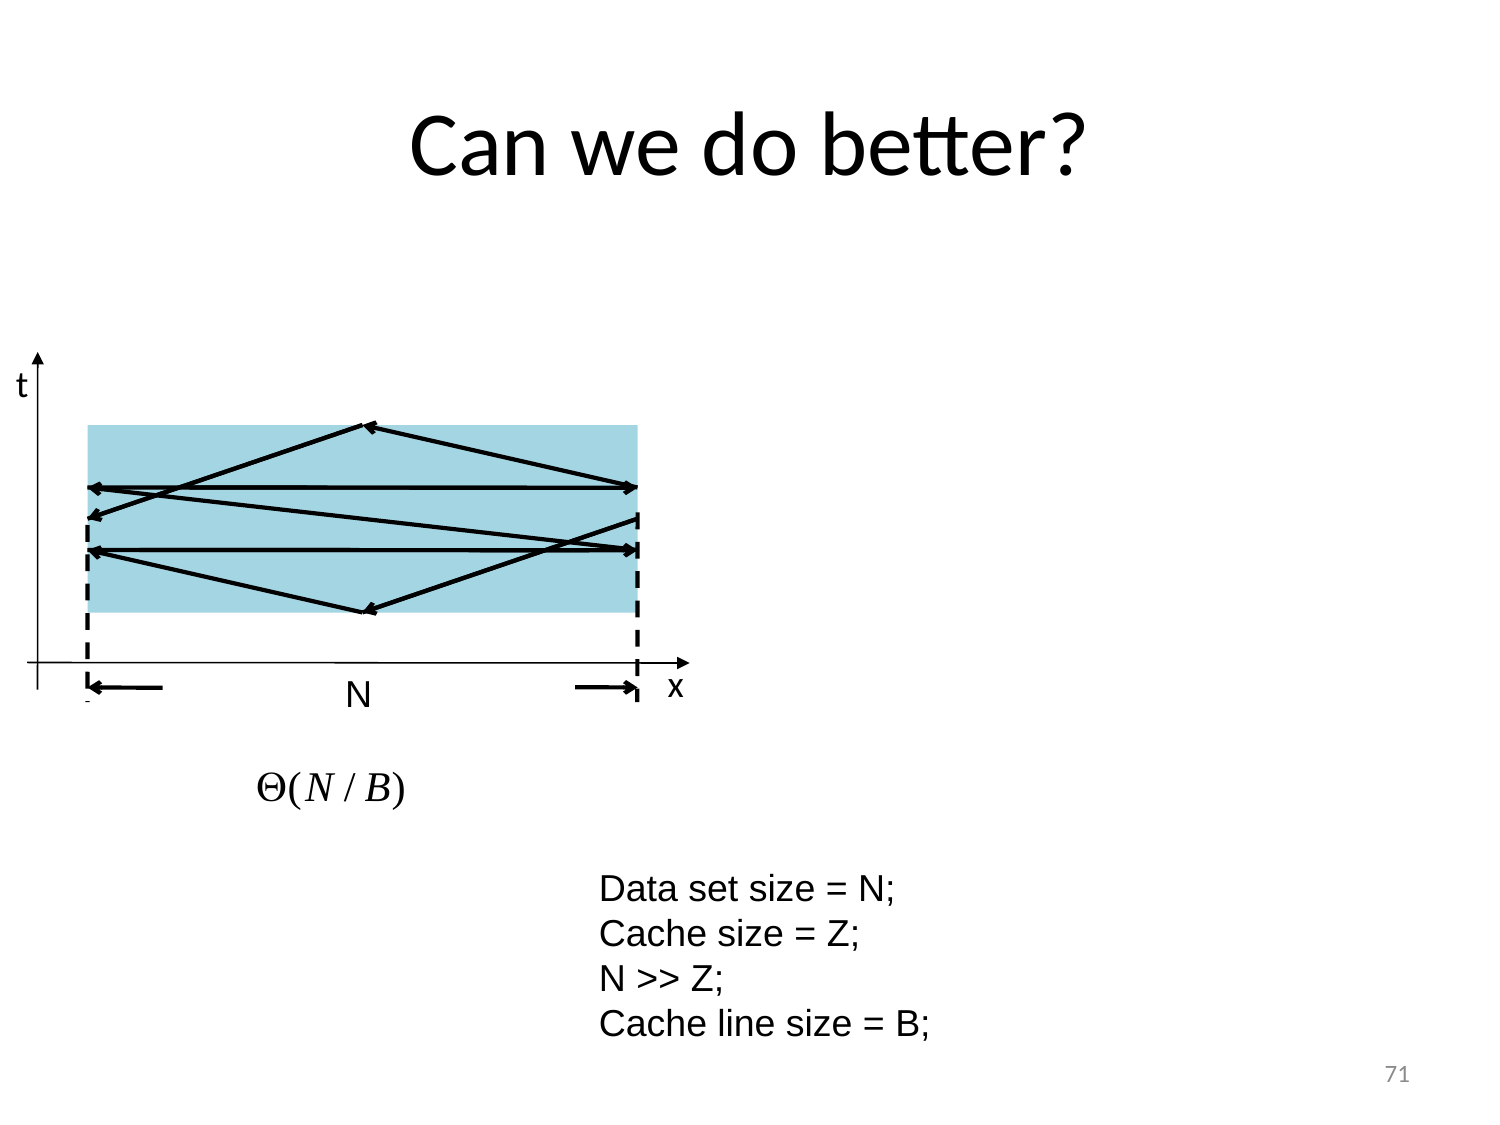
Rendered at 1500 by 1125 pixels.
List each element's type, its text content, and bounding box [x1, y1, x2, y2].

title Can we do better? [74, 44, 1426, 233]
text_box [249, 762, 413, 820]
slide_number 71 [1074, 1042, 1425, 1103]
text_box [87, 558, 638, 611]
text_box N [330, 673, 388, 723]
text_box t [39, 365, 44, 413]
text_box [87, 496, 638, 549]
text_box x [652, 652, 699, 713]
text_box Data set size = N; Cache size = Z; N >> Z; Cache line size = B; [584, 856, 946, 1052]
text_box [87, 426, 638, 487]
text_box t [1, 352, 37, 413]
text_box t [39, 352, 44, 362]
